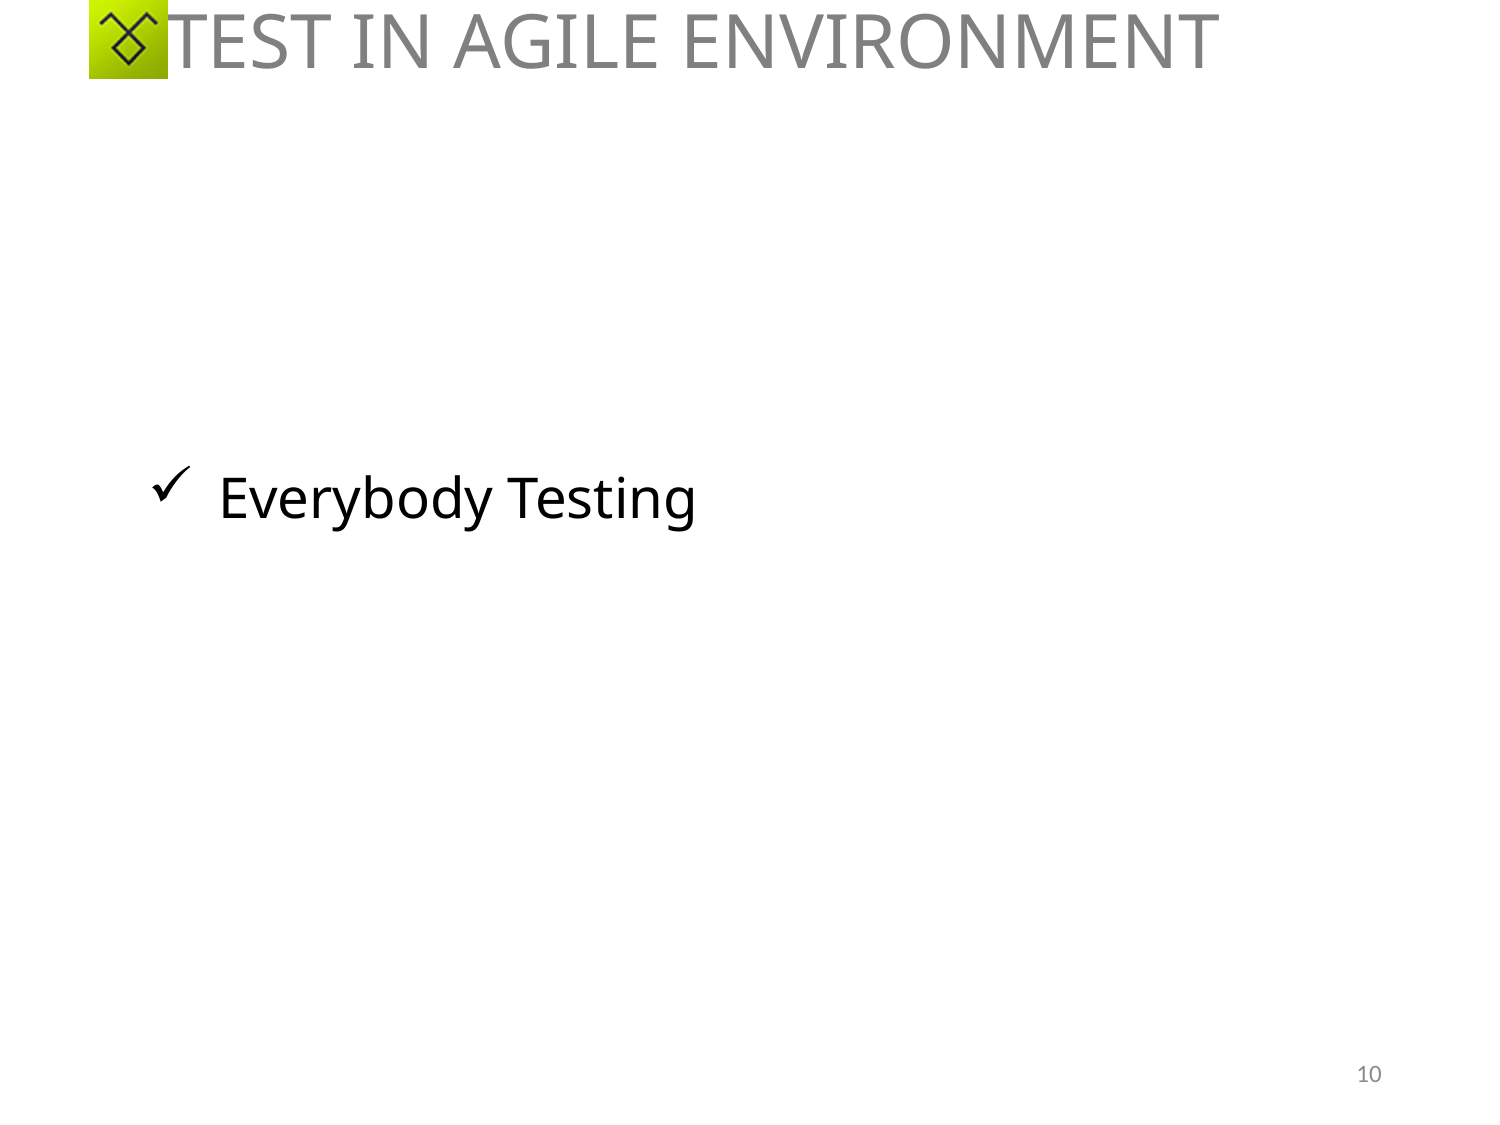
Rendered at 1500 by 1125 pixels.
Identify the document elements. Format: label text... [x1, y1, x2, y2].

picture [89, 0, 168, 79]
slide_number 10 [1059, 1042, 1397, 1103]
text_box TEST IN AGILE ENVIRONMENT [151, 0, 1236, 91]
text_box Everybody Testing [133, 455, 713, 538]
